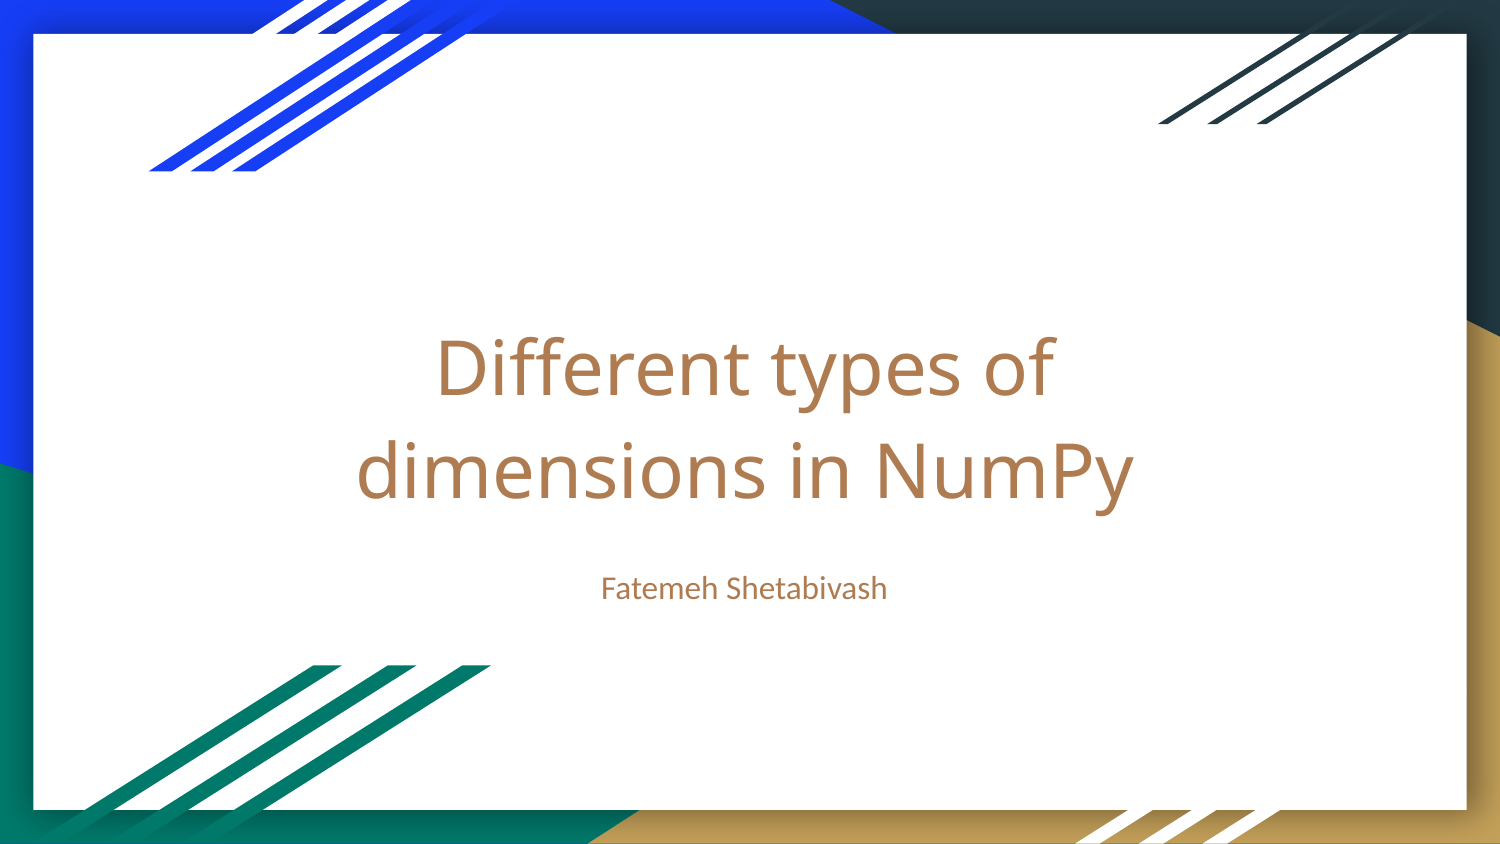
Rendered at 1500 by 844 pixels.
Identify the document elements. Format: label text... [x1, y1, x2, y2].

subtitle Fatemeh Shetabivash [304, 559, 1185, 646]
title Different types of dimensions in NumPy [304, 298, 1185, 537]
